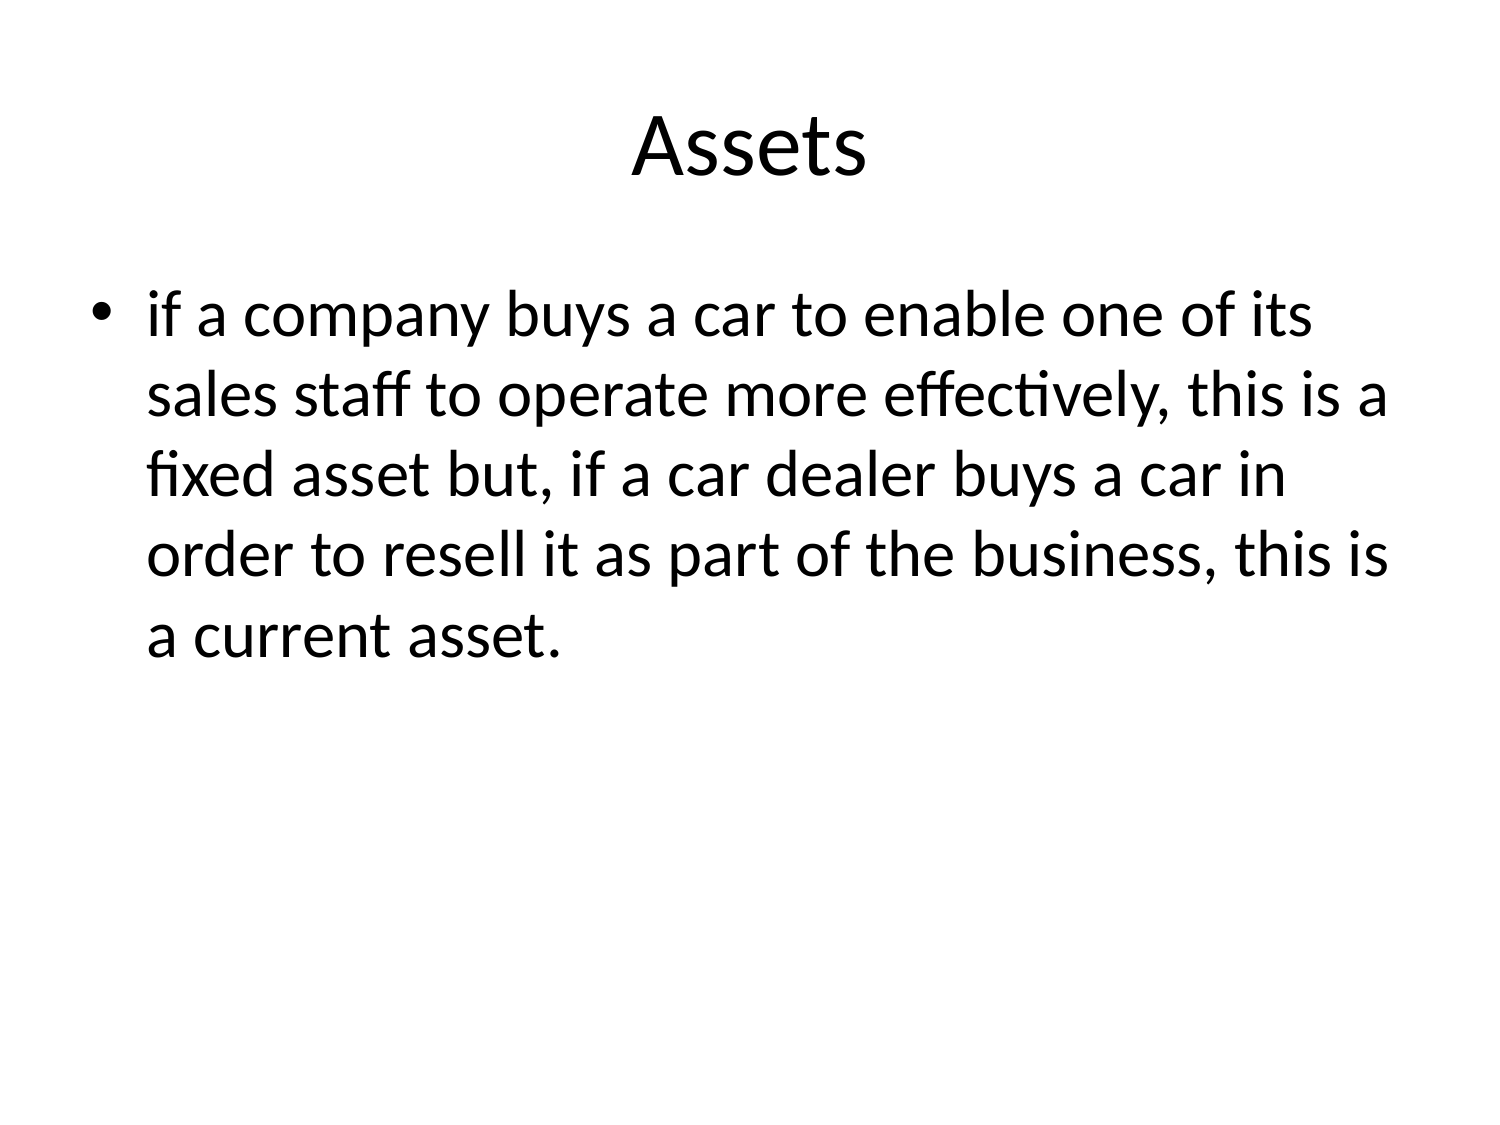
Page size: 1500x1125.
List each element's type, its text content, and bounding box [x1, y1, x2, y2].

title Assets [75, 45, 1425, 233]
list if a company buys a car to enable one of its sales staff to operate more effectively, this is a fixed asset but, if a car dealer buys a car in order to resell it as part of the business, this is a current asset. [75, 262, 1425, 1005]
